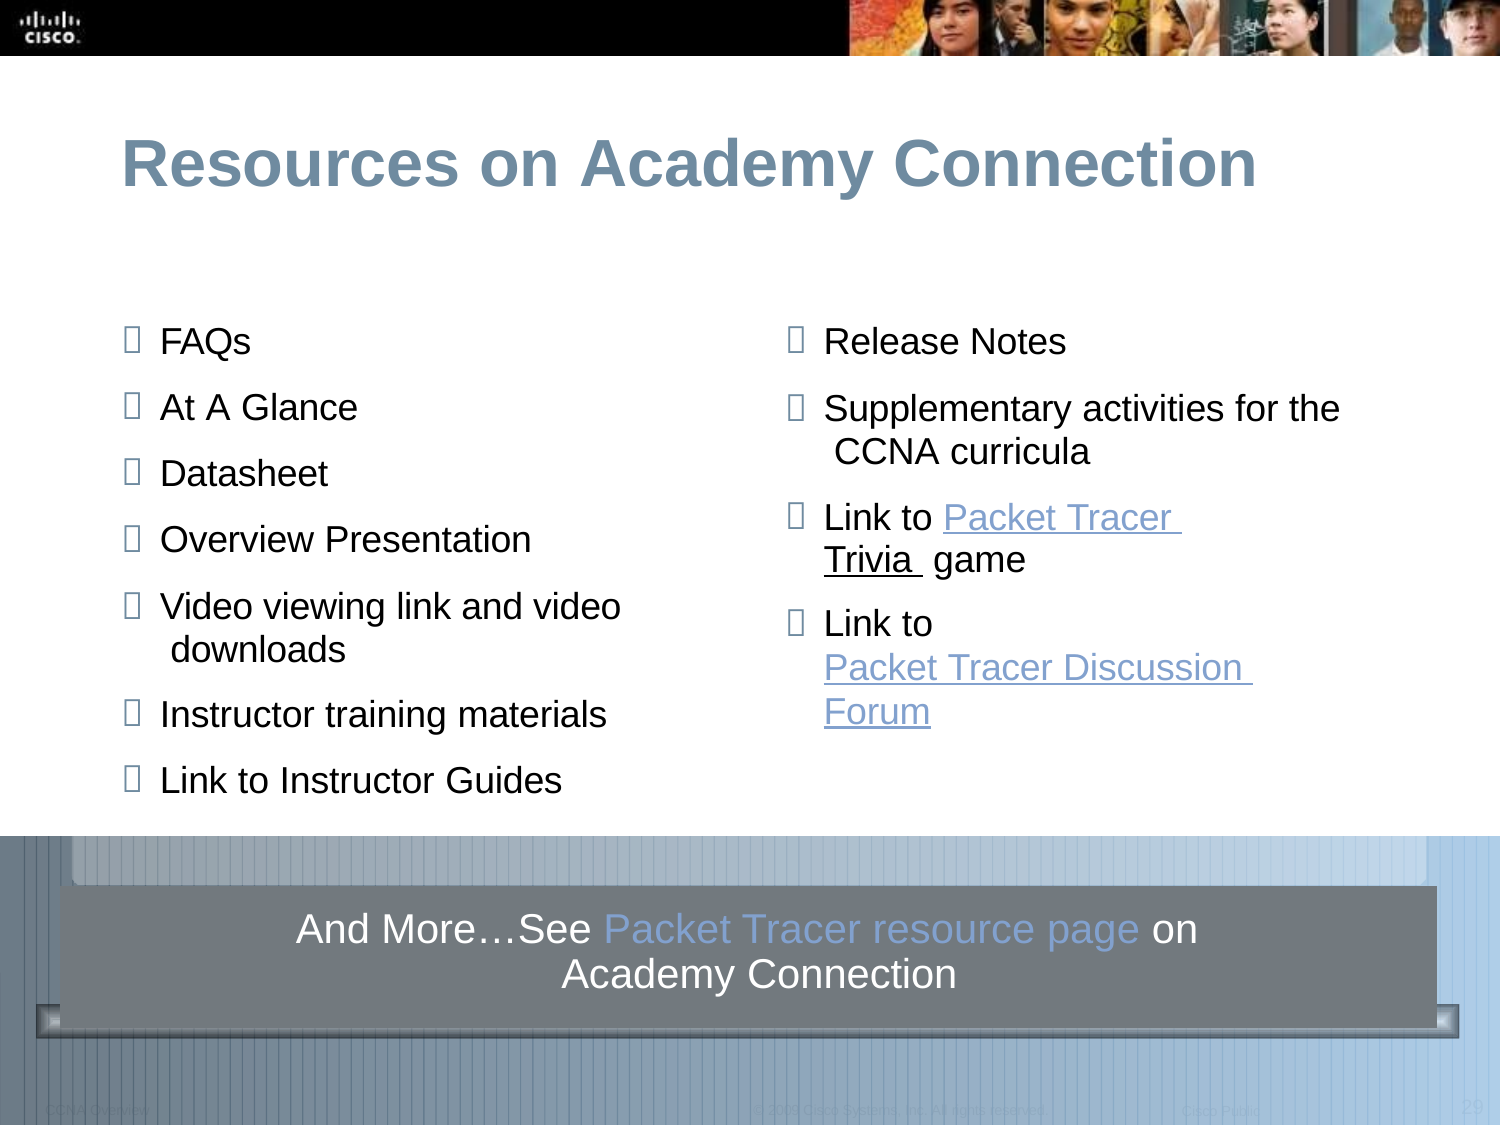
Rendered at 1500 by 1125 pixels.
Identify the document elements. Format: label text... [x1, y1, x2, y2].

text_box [0, 278, 1500, 1125]
text_box [0, 0, 1500, 56]
title Resources on Academy Connection [118, 117, 1263, 276]
